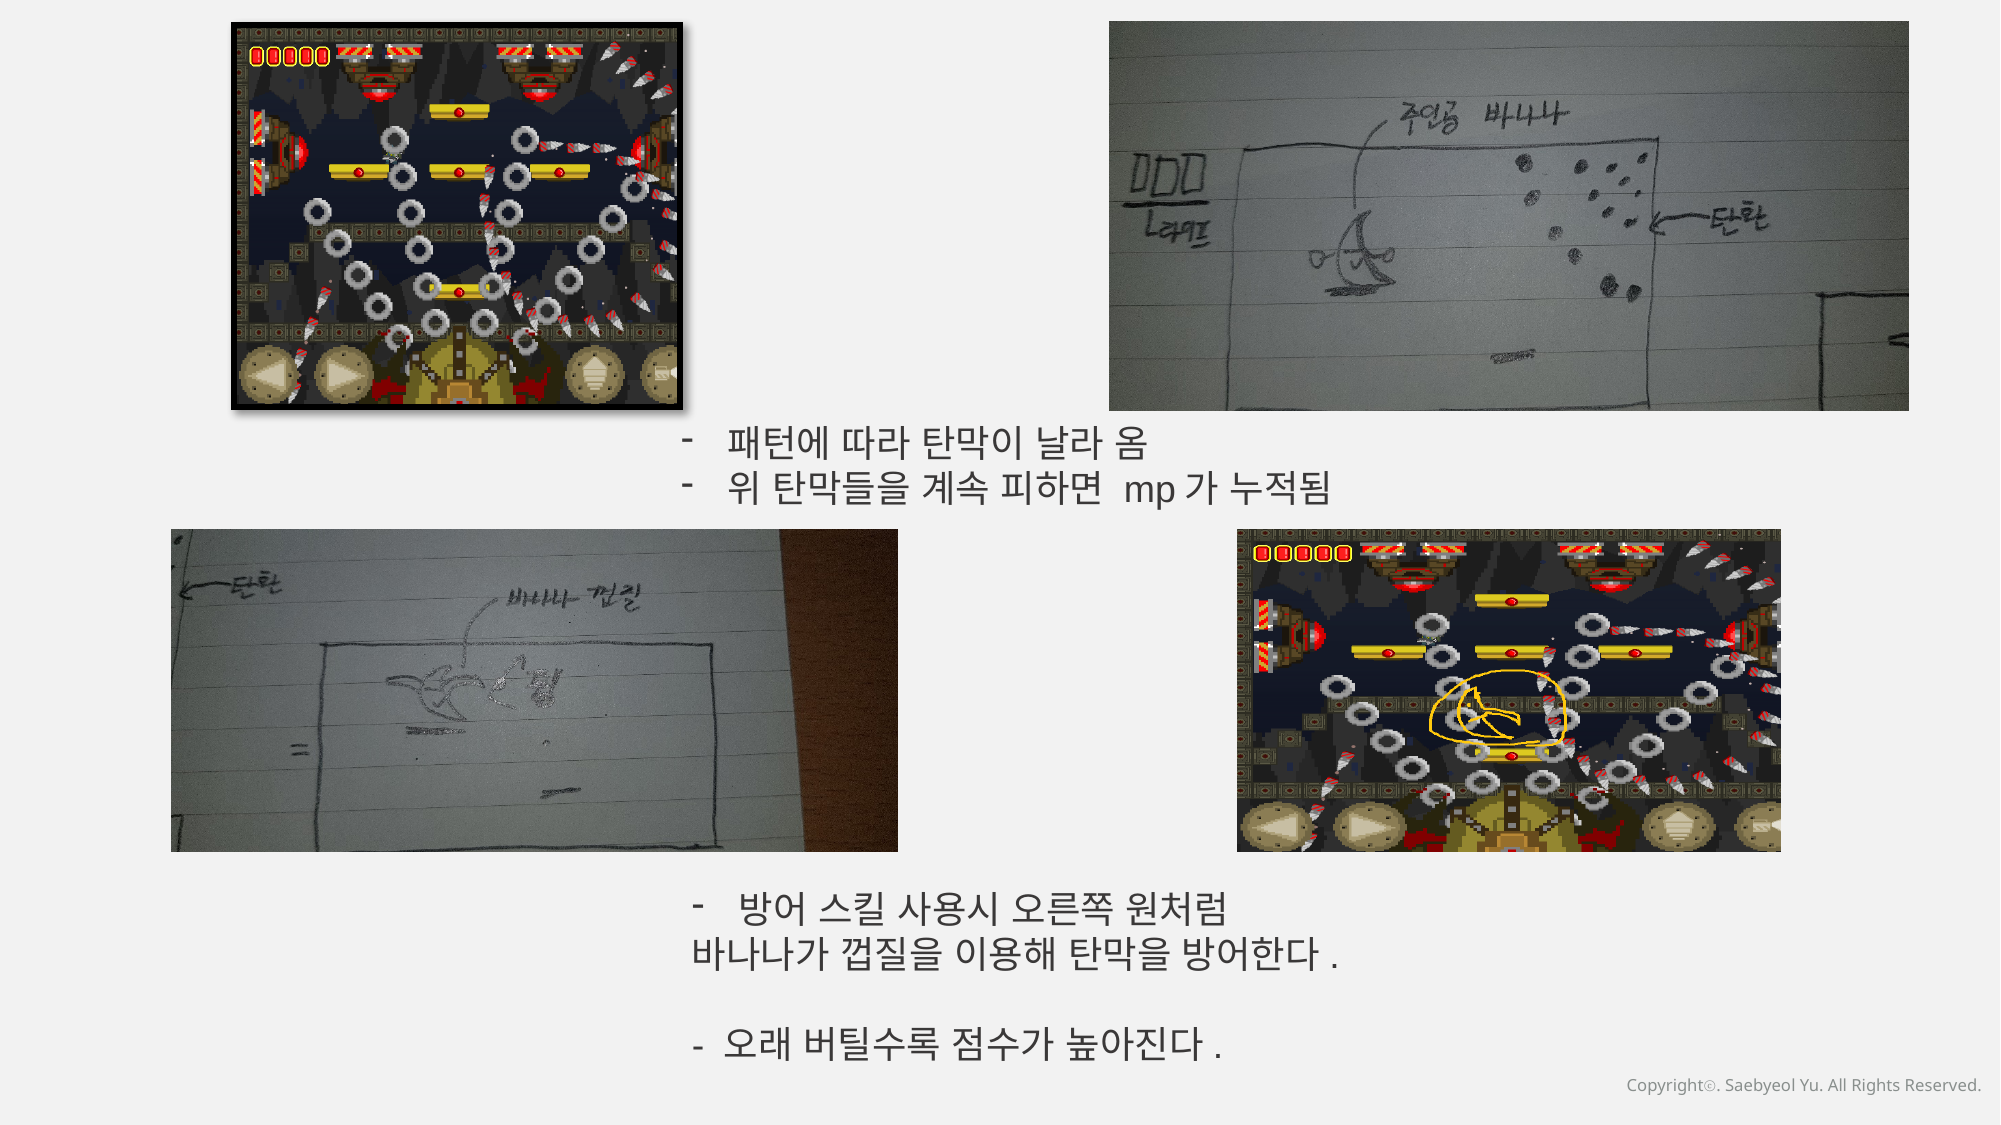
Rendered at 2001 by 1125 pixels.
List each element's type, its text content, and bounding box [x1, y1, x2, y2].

picture [1236, 529, 1781, 852]
picture [1109, 21, 1909, 411]
picture [171, 529, 898, 852]
text_box 패턴에 따라 탄막이 날라 옴 위 탄막들을 계속 피하면 mp가 누적됨 [666, 412, 1349, 517]
picture [236, 28, 678, 405]
text_box 방어 스킬 사용시 오른쪽 원처럼 바나나가 껍질을 이용해 탄막을 방어한다. - 오래 버틸수록 점수가 높아진다. [677, 878, 2000, 1074]
